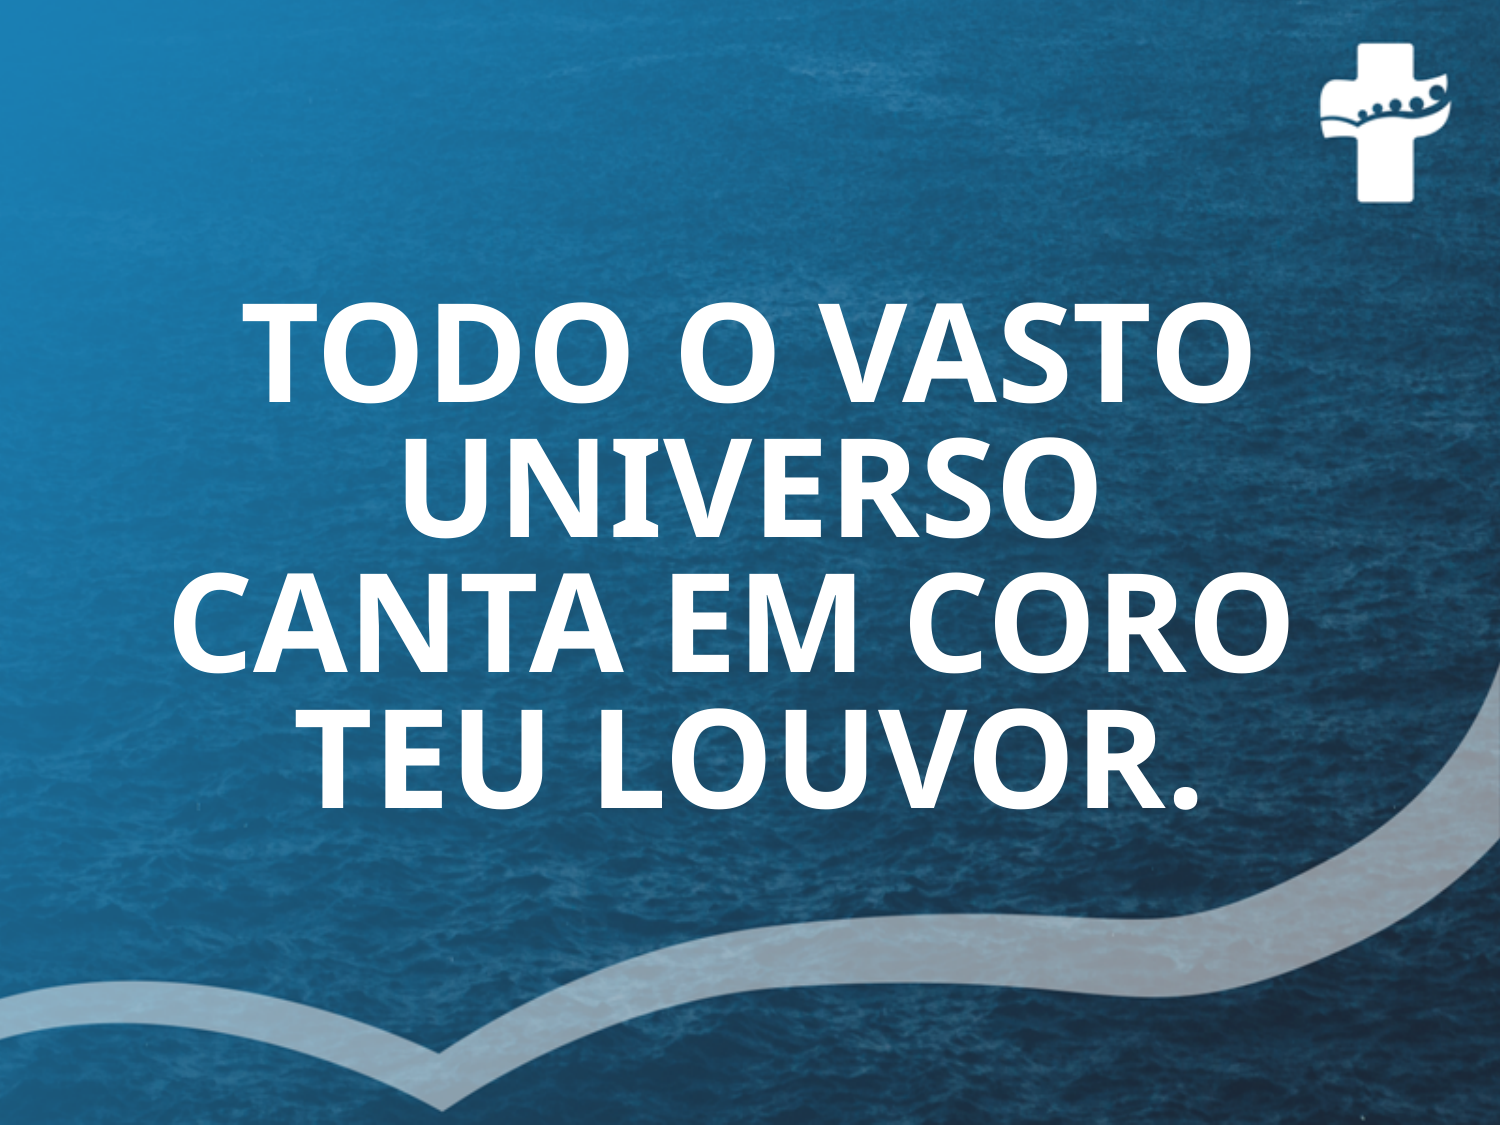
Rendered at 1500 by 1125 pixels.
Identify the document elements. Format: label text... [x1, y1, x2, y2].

picture [0, 727, 1500, 1125]
picture [0, 0, 1500, 538]
title TODO O VASTO UNIVERSO CANTA EM CORO TEU LOUVOR. [0, 538, 1500, 727]
